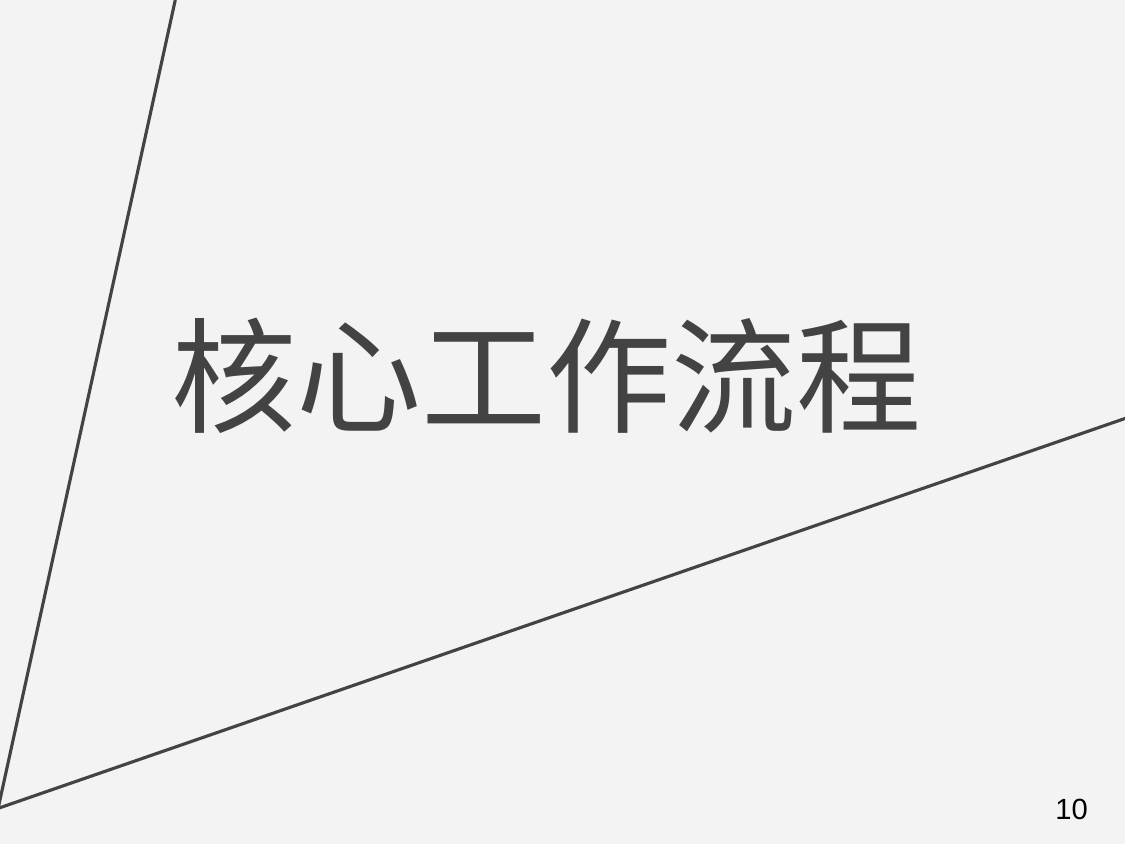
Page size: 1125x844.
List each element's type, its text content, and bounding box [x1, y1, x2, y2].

slide_number 10 [652, 783, 1103, 844]
title 核心工作流程 [160, 284, 965, 463]
